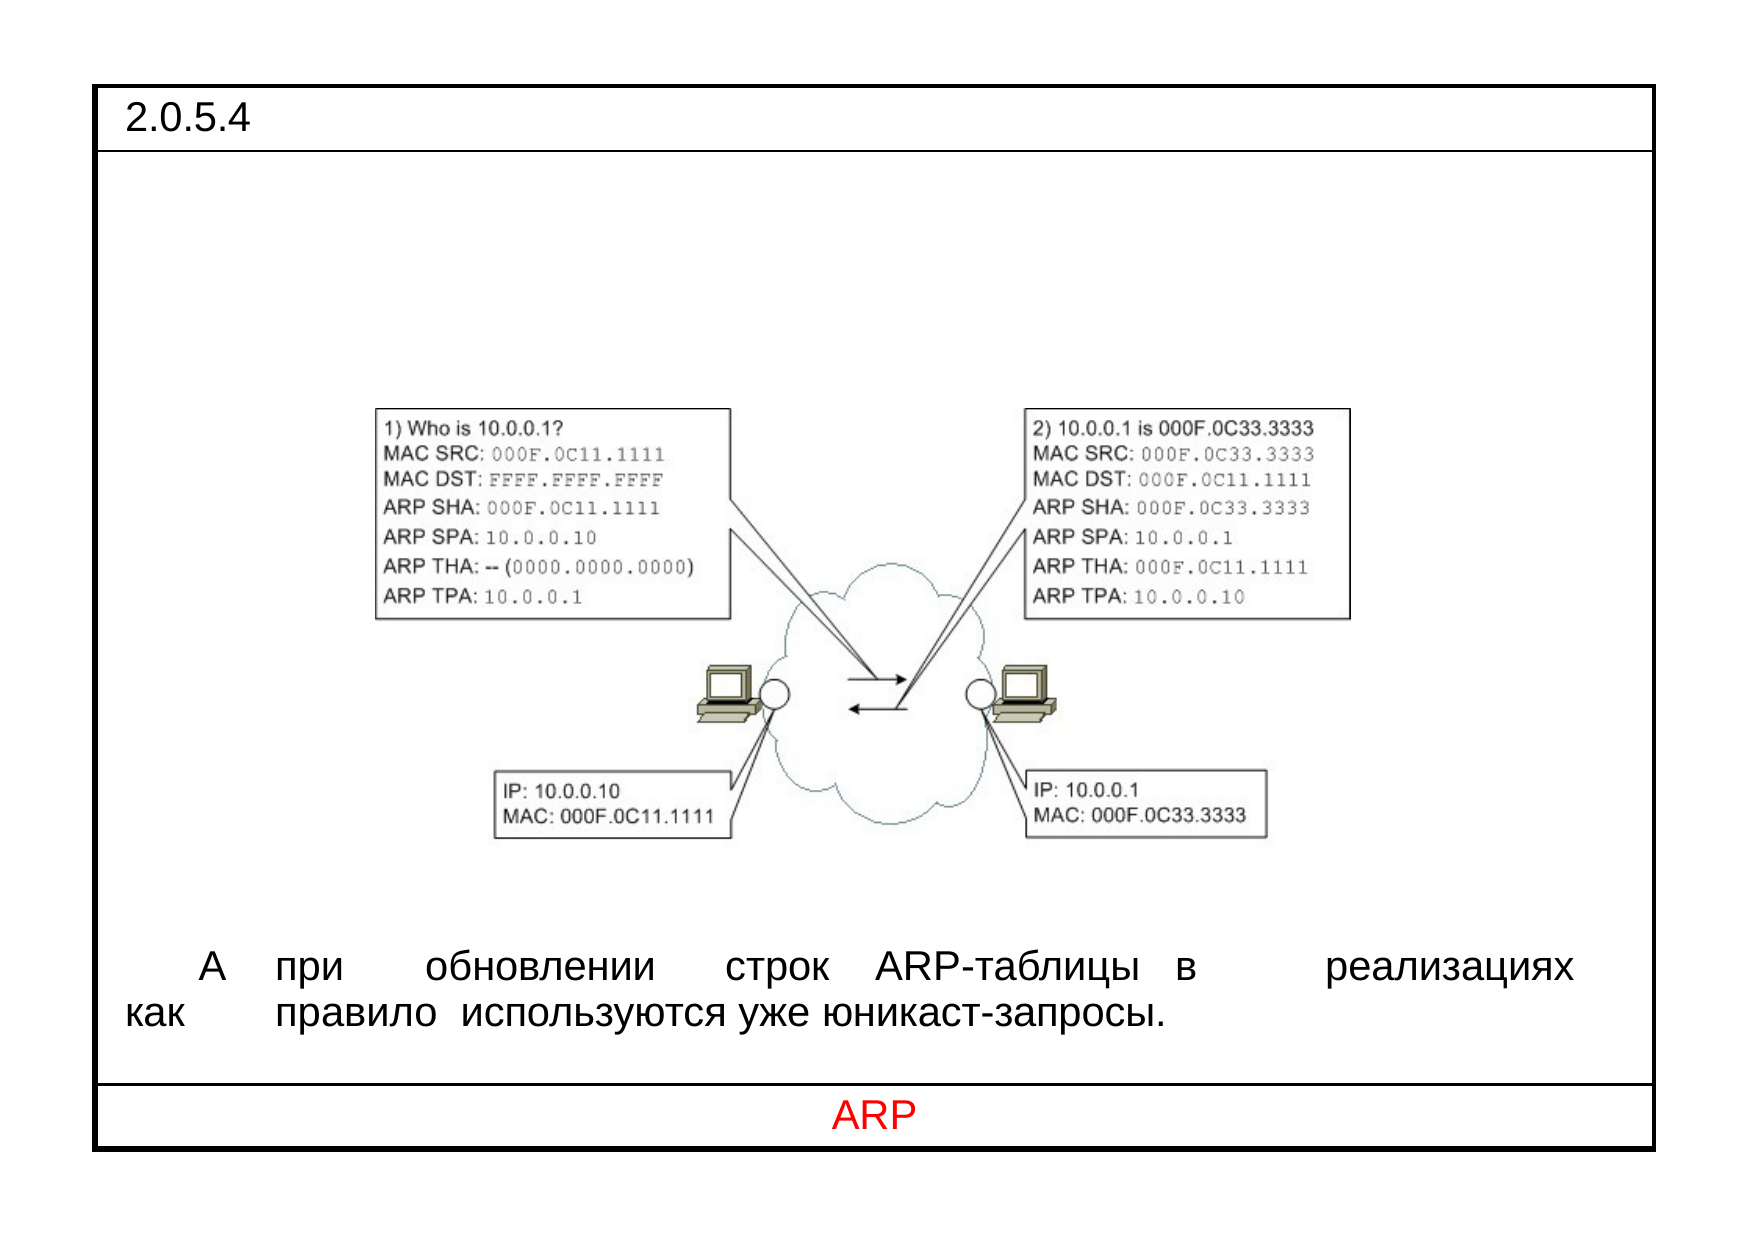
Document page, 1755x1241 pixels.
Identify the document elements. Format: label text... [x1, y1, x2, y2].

table_header 2.0.5.4 [98, 88, 1652, 150]
picture [375, 408, 1351, 847]
table_cell ARP [98, 1086, 1652, 1146]
table_cell А при обновлении строк ARP-таблицы в реализациях как правило используются уже юникаст-запросы. [98, 152, 1652, 1083]
